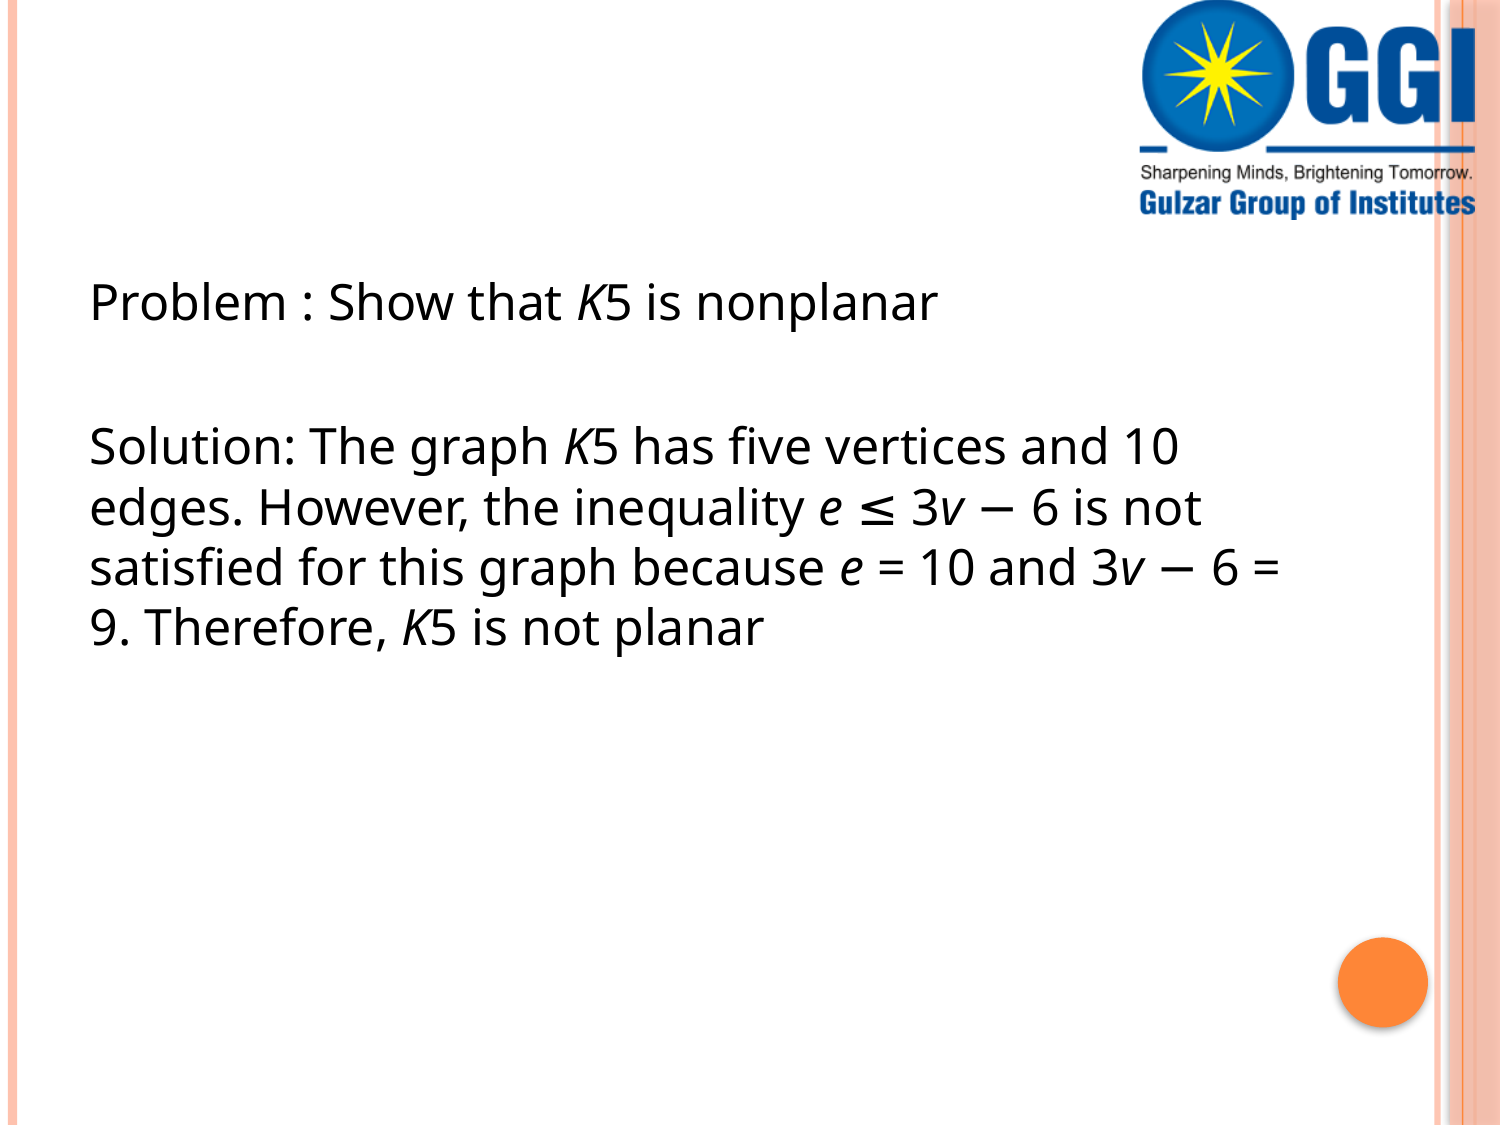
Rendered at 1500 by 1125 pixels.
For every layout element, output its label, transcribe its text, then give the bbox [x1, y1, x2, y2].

list Problem : Show that K5 is nonplanar Solution: The graph K5 has five vertices and 10 edges. However, the inequality e ≤ 3v − 6 is not satisfied for this graph because e = 10 and 3v − 6 = 9. Therefore, K5 is not planar [75, 262, 1300, 1062]
picture [1137, 0, 1475, 220]
